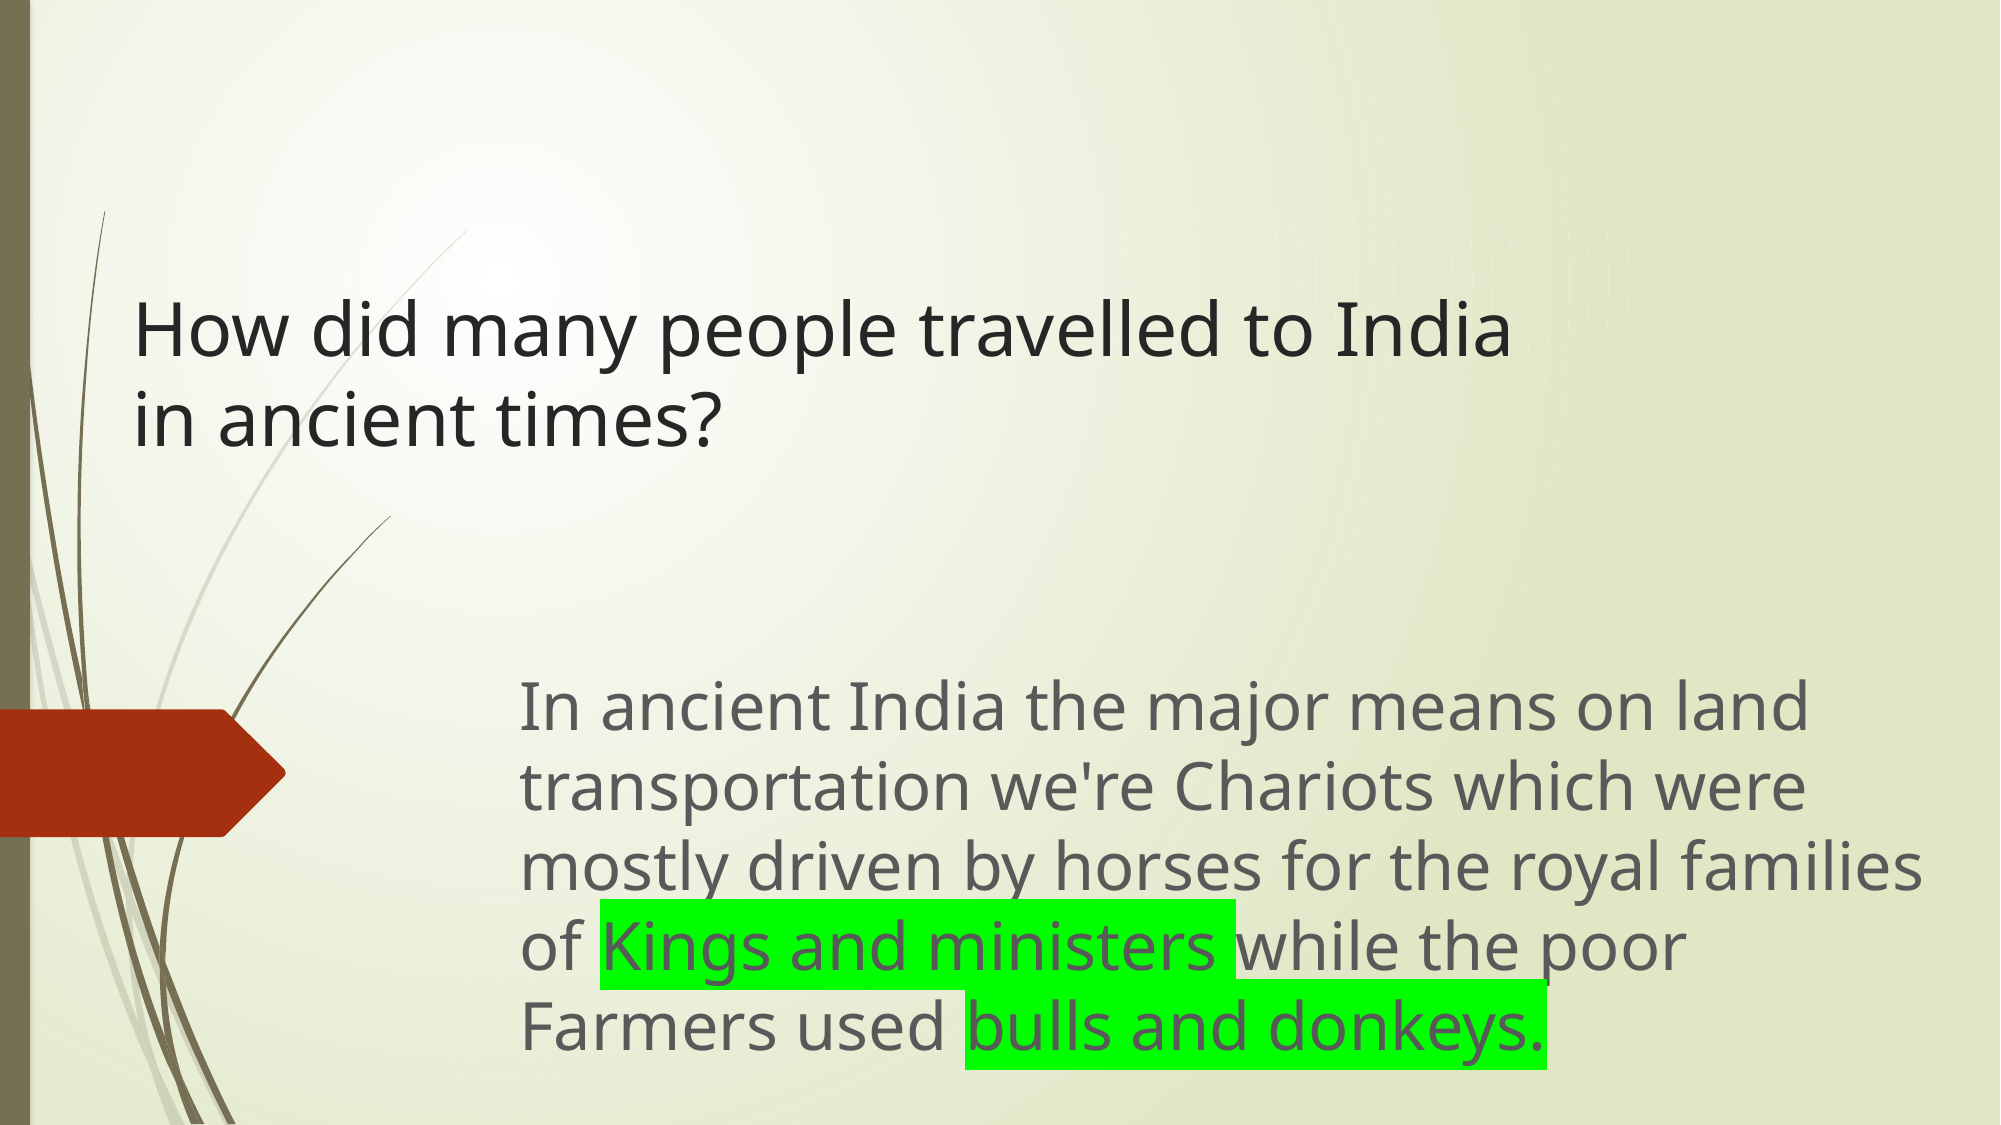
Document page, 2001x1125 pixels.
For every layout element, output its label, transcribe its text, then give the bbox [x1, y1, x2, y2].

title How did many people travelled to India in ancient times? [117, 97, 1580, 469]
subtitle In ancient India the major means on land transportation we're Chariots which were mostly driven by horses for the royal families of Kings and ministers while the poor Farmers used bulls and donkeys. [504, 656, 1967, 841]
